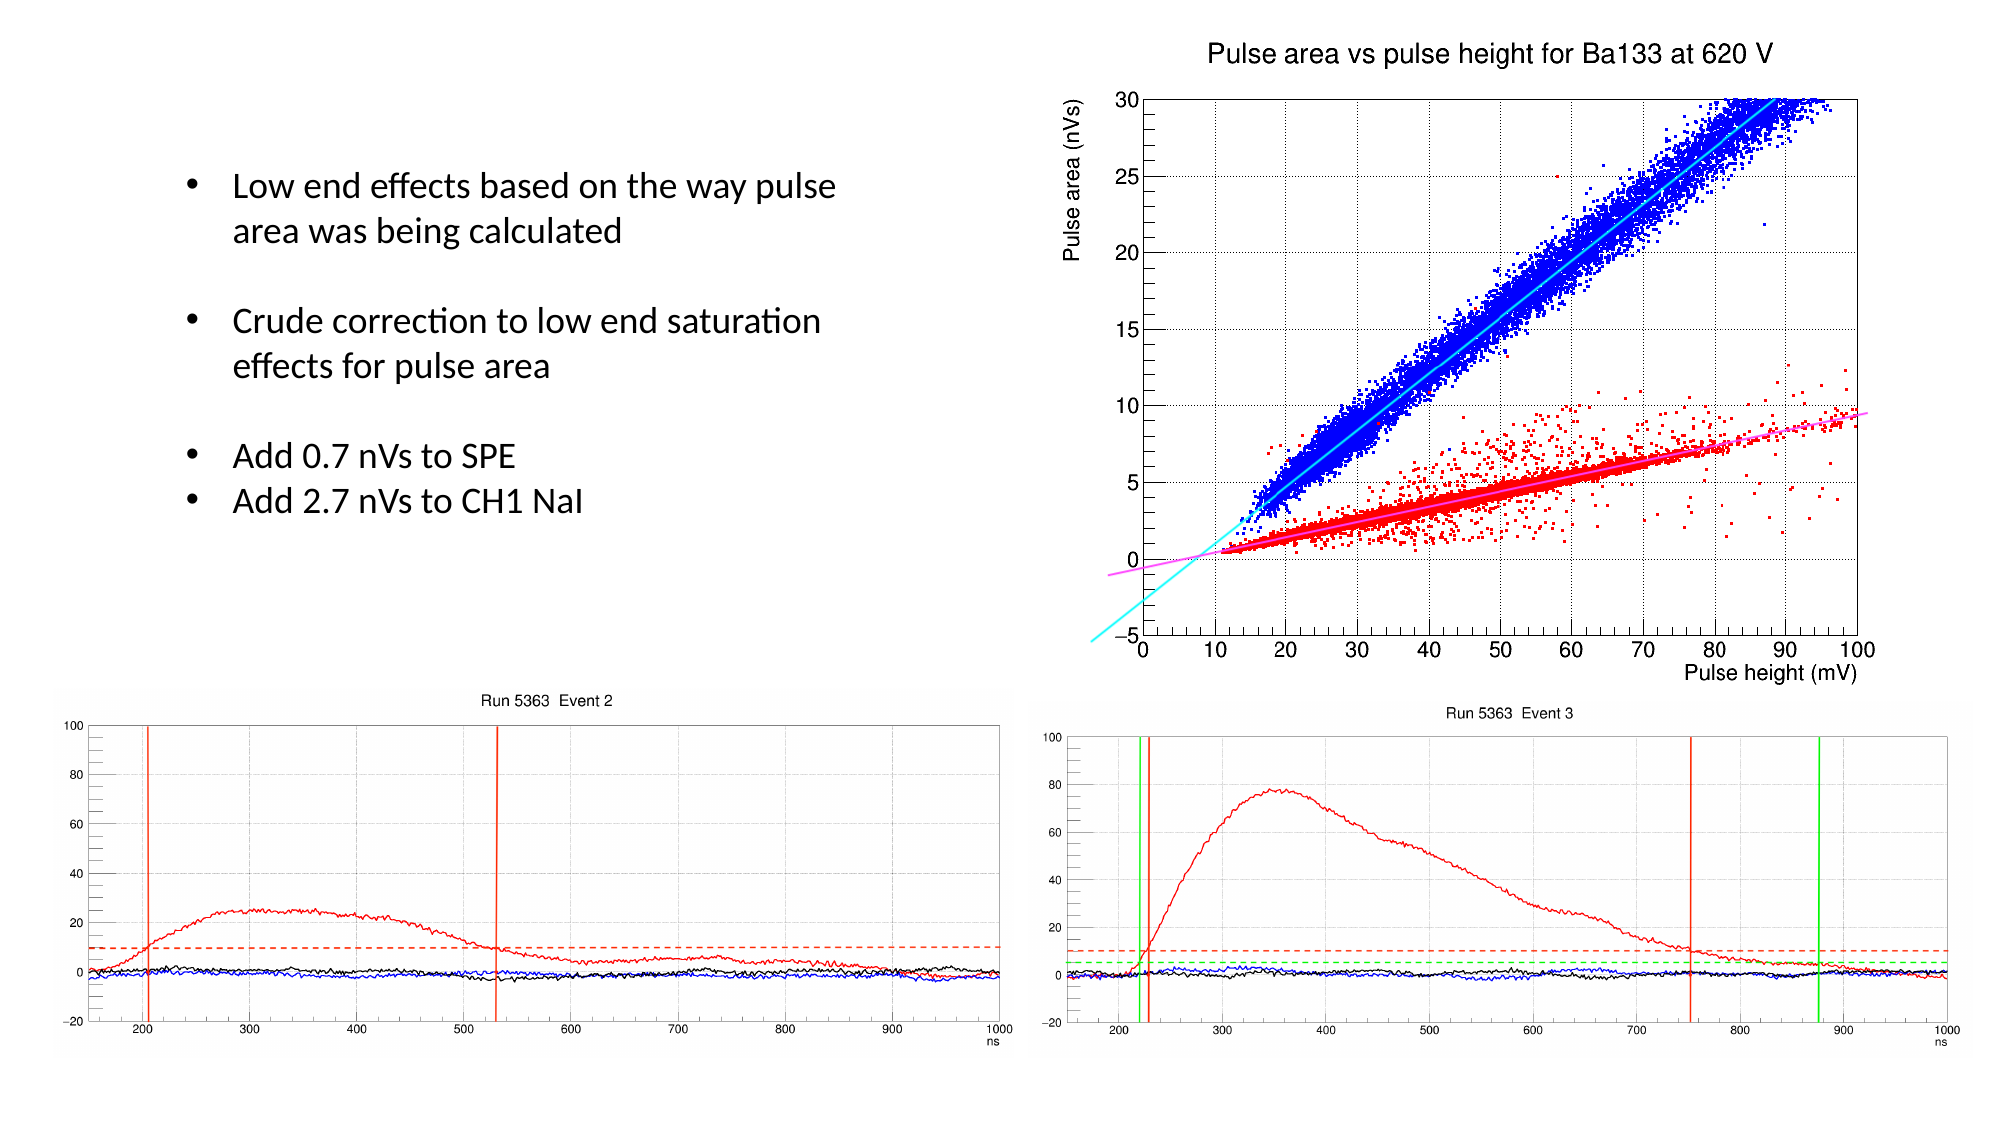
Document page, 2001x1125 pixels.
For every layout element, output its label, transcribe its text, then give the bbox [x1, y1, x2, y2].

text_box Low end effects based on the way pulse area was being calculated Crude correction to low end saturation effects for pulse area Add 0.7 nVs to SPE Add 2.7 nVs to CH1 NaI [171, 153, 897, 529]
picture [53, 688, 1014, 1058]
picture [1028, 32, 1973, 1058]
